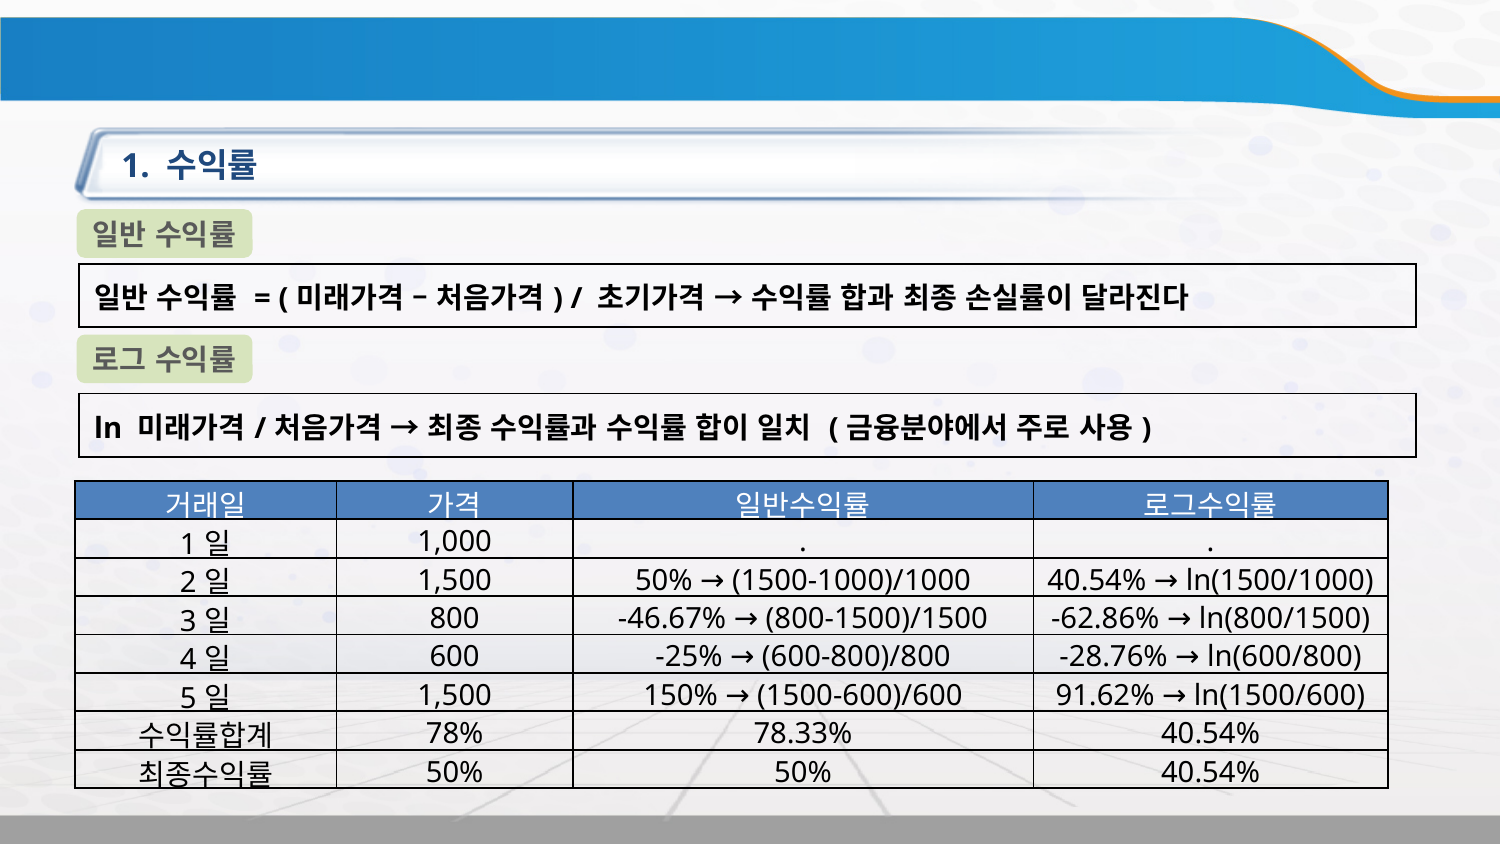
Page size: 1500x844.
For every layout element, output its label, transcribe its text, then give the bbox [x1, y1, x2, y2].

table_cell 40.54% [1034, 712, 1387, 749]
text_box 로그 수익률 [76, 334, 253, 384]
table_cell 2일 [76, 559, 336, 595]
table_cell -46.67% → (800-1500)/1500 [574, 597, 1033, 634]
table_cell -25% → (600-800)/800 [574, 635, 1033, 672]
table_header ln 미래가격/처음가격 → 최종 수익률과 수익률 합이 일치 (금융분야에서 주로 사용) [80, 394, 1415, 456]
table_header 로그수익률 [1034, 482, 1387, 518]
table_cell 600 [337, 635, 572, 672]
picture [0, 0, 1500, 844]
table_cell 40.54% [1034, 751, 1387, 787]
table_cell . [1034, 520, 1387, 557]
table_cell 3일 [76, 597, 336, 634]
table_cell 1,500 [337, 559, 572, 595]
table_cell 50% → (1500-1000)/1000 [574, 559, 1033, 595]
table_cell 1일 [76, 520, 336, 557]
table_cell 최종수익률 [76, 751, 336, 787]
text_box 5. 주가 수익률 계산하기 [29, 0, 1175, 103]
table_cell 5일 [76, 674, 336, 710]
table_cell 78.33% [574, 712, 1033, 749]
table_cell . [574, 520, 1033, 557]
table_cell 91.62% → ln(1500/600) [1034, 674, 1387, 710]
text_box 일반 수익률 [76, 216, 253, 258]
table_cell 78% [337, 712, 572, 749]
table_cell 1,000 [337, 520, 572, 557]
table_header 일반 수익률 = (미래가격 – 처음가격) / 초기가격 → 수익률 합과 최종 손실률이 달라진다 [80, 265, 1415, 326]
table_cell -28.76% → ln(600/800) [1034, 635, 1387, 672]
table_header 거래일 [76, 482, 336, 518]
table_header 일반수익률 [574, 482, 1033, 518]
table_cell 150% → (1500-600)/600 [574, 674, 1033, 710]
table_cell 1,500 [337, 674, 572, 710]
table_cell 4일 [76, 635, 336, 672]
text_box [74, 126, 1289, 208]
table_header 가격 [337, 482, 572, 518]
table_cell -62.86% → ln(800/1500) [1034, 597, 1387, 634]
table_cell 50% [574, 751, 1033, 787]
table_cell 수익률합계 [76, 712, 336, 749]
table_cell 800 [337, 597, 572, 634]
table_cell 50% [337, 751, 572, 787]
table_cell 40.54% → ln(1500/1000) [1034, 559, 1387, 595]
